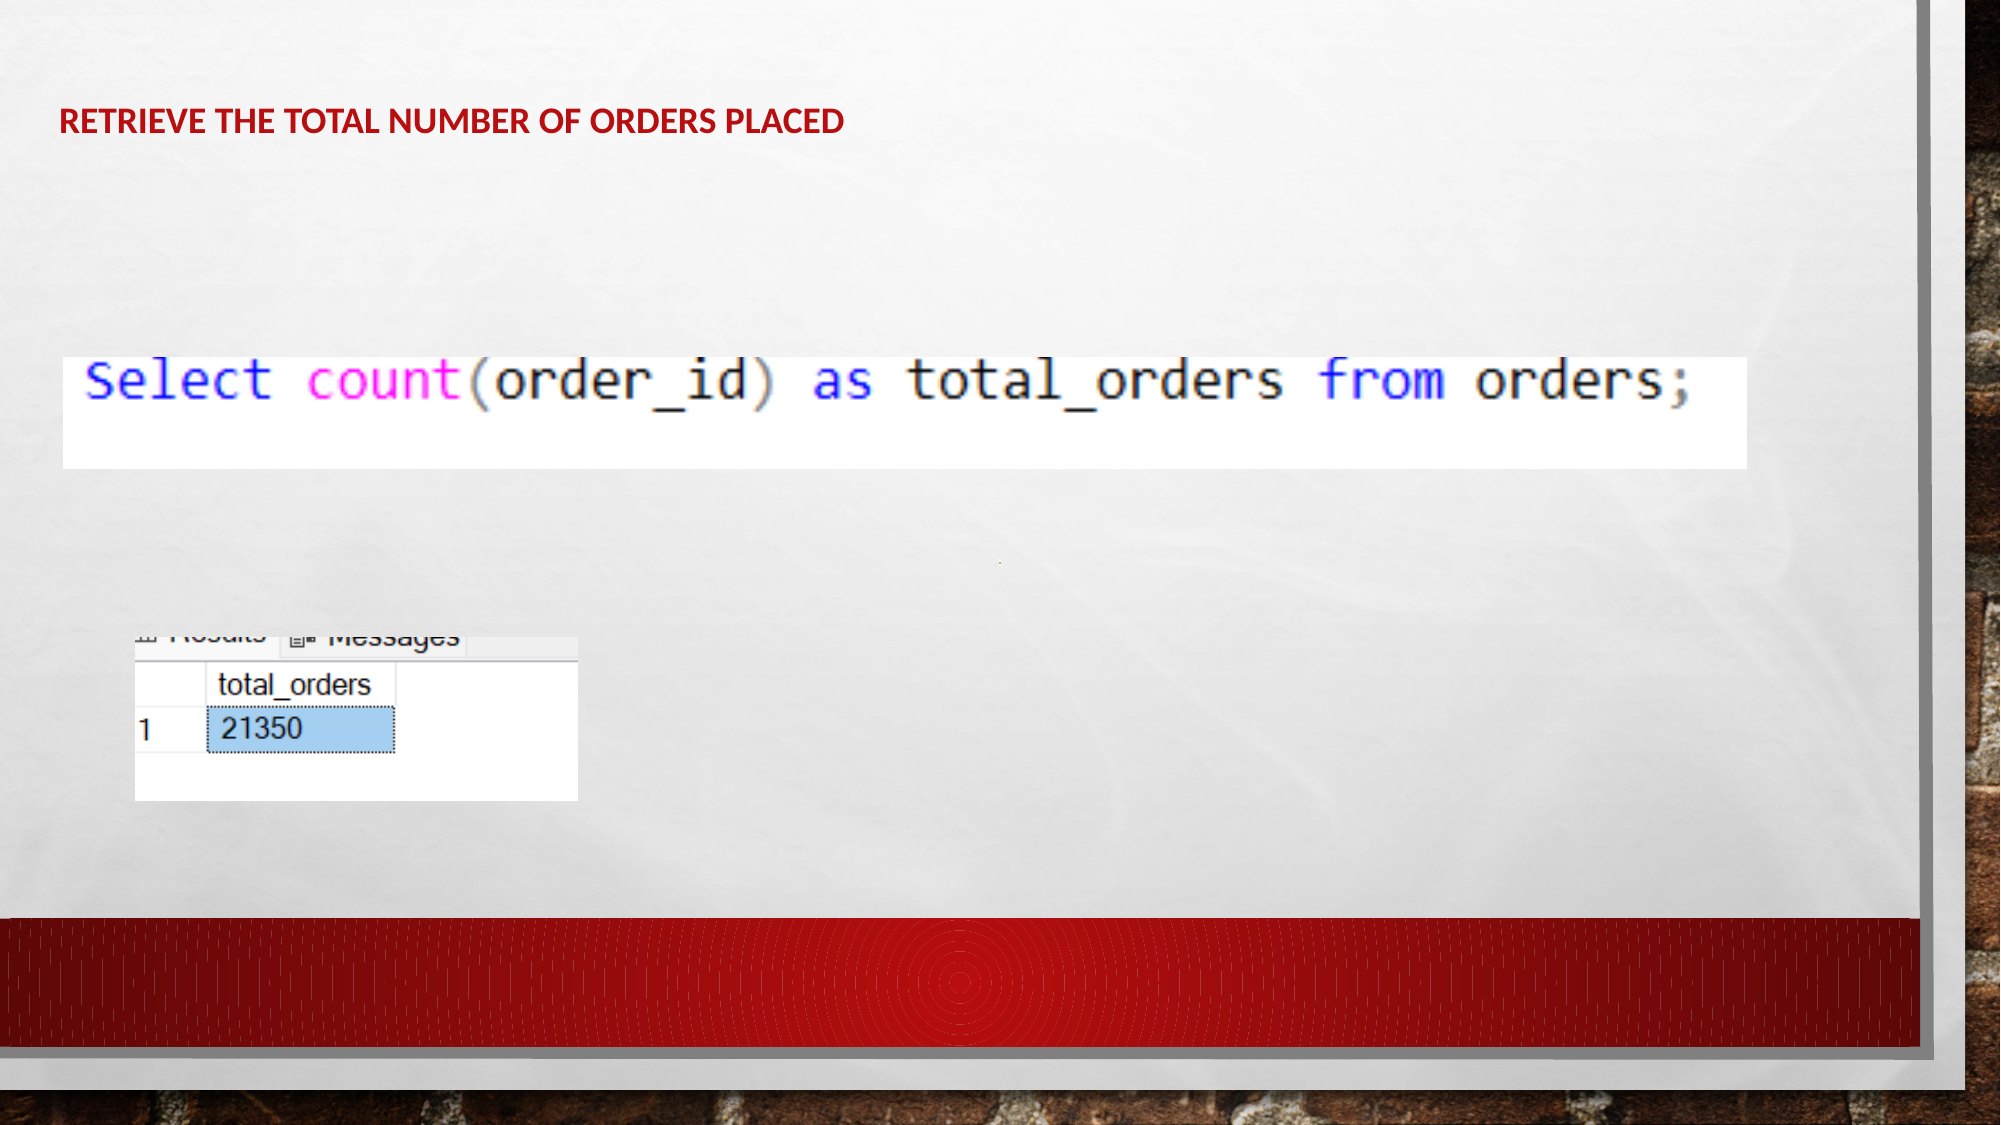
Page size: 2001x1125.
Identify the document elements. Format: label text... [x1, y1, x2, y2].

picture [0, 0, 2000, 1125]
title Retrieve the total number of orders placed [44, 57, 1866, 271]
picture [134, 637, 578, 801]
list [95, 357, 1905, 962]
picture [63, 357, 1747, 469]
